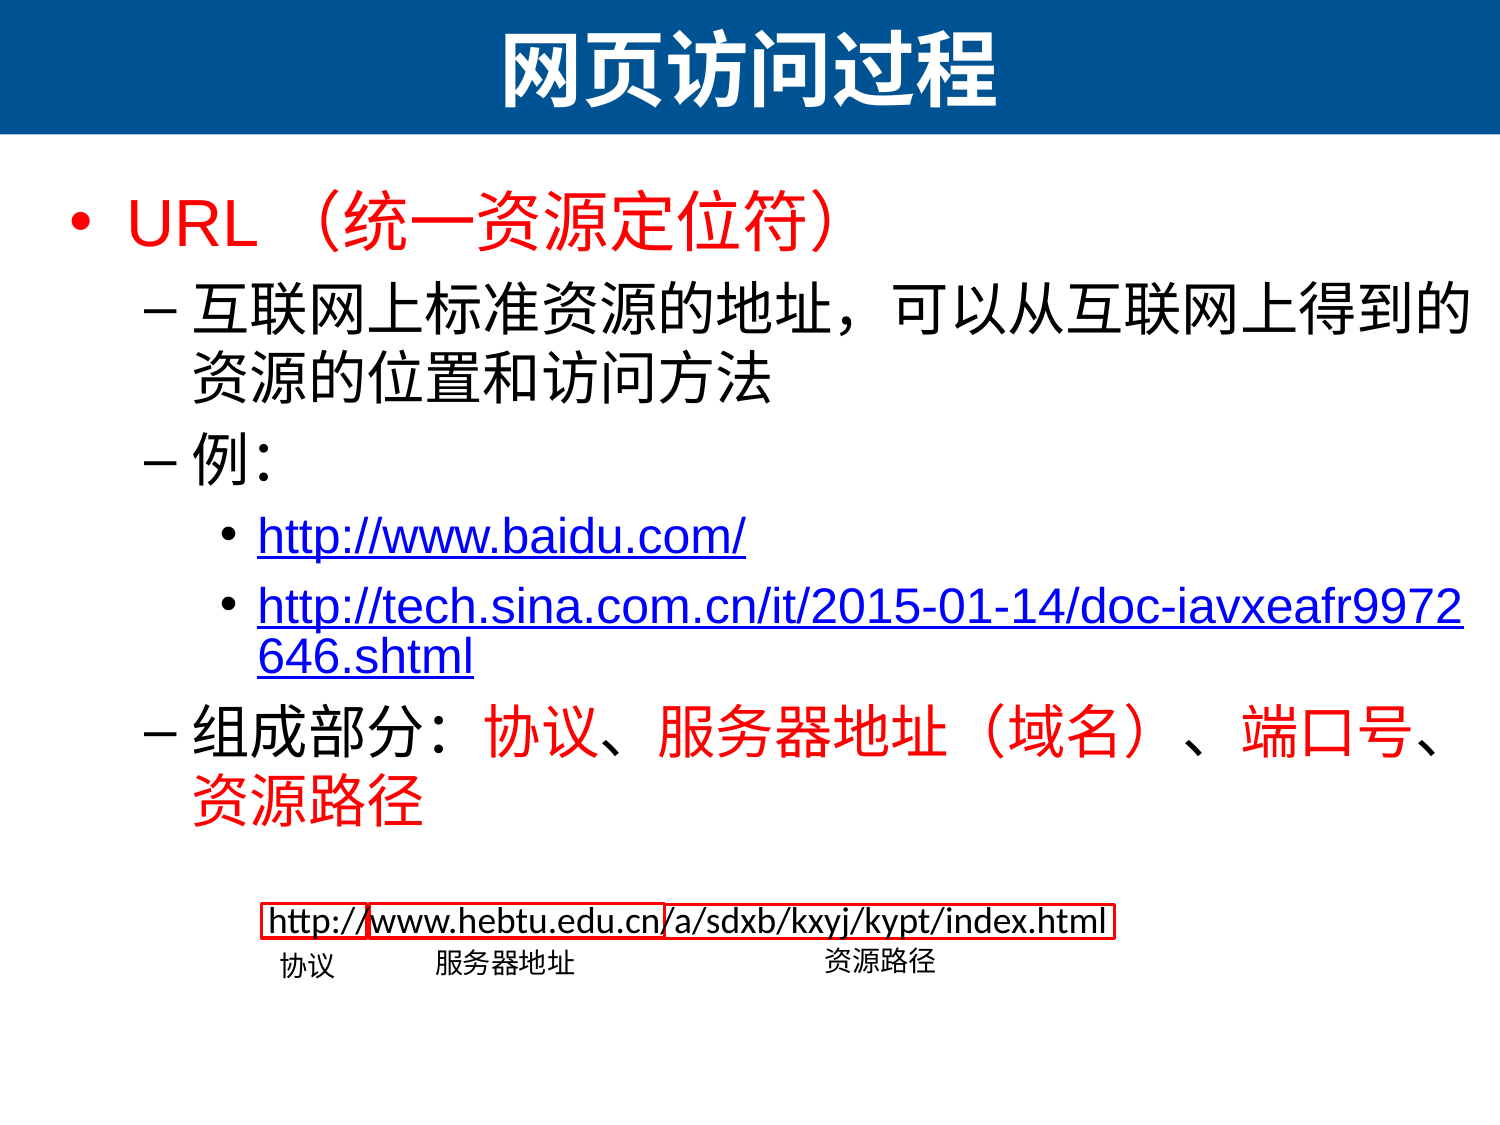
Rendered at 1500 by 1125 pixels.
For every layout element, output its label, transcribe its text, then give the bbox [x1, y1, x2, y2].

text_box http://www.hebtu.edu.cn/a/sdxb/kxyj/kypt/index.html [253, 888, 1188, 949]
text_box URL（统一资源定位符） 互联网上标准资源的地址，可以从互联网上得到的资源的位置和访问方法 例： http://www.baidu.com/ http://tech.sina.com.cn/it/2015-01-14/doc-iavxeafr9972646.shtml 组成部分：协议、服务器地址（域名）、端口号、资源路径 [54, 172, 1500, 804]
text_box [260, 903, 1116, 990]
title 网页访问过程 [0, 0, 1500, 135]
